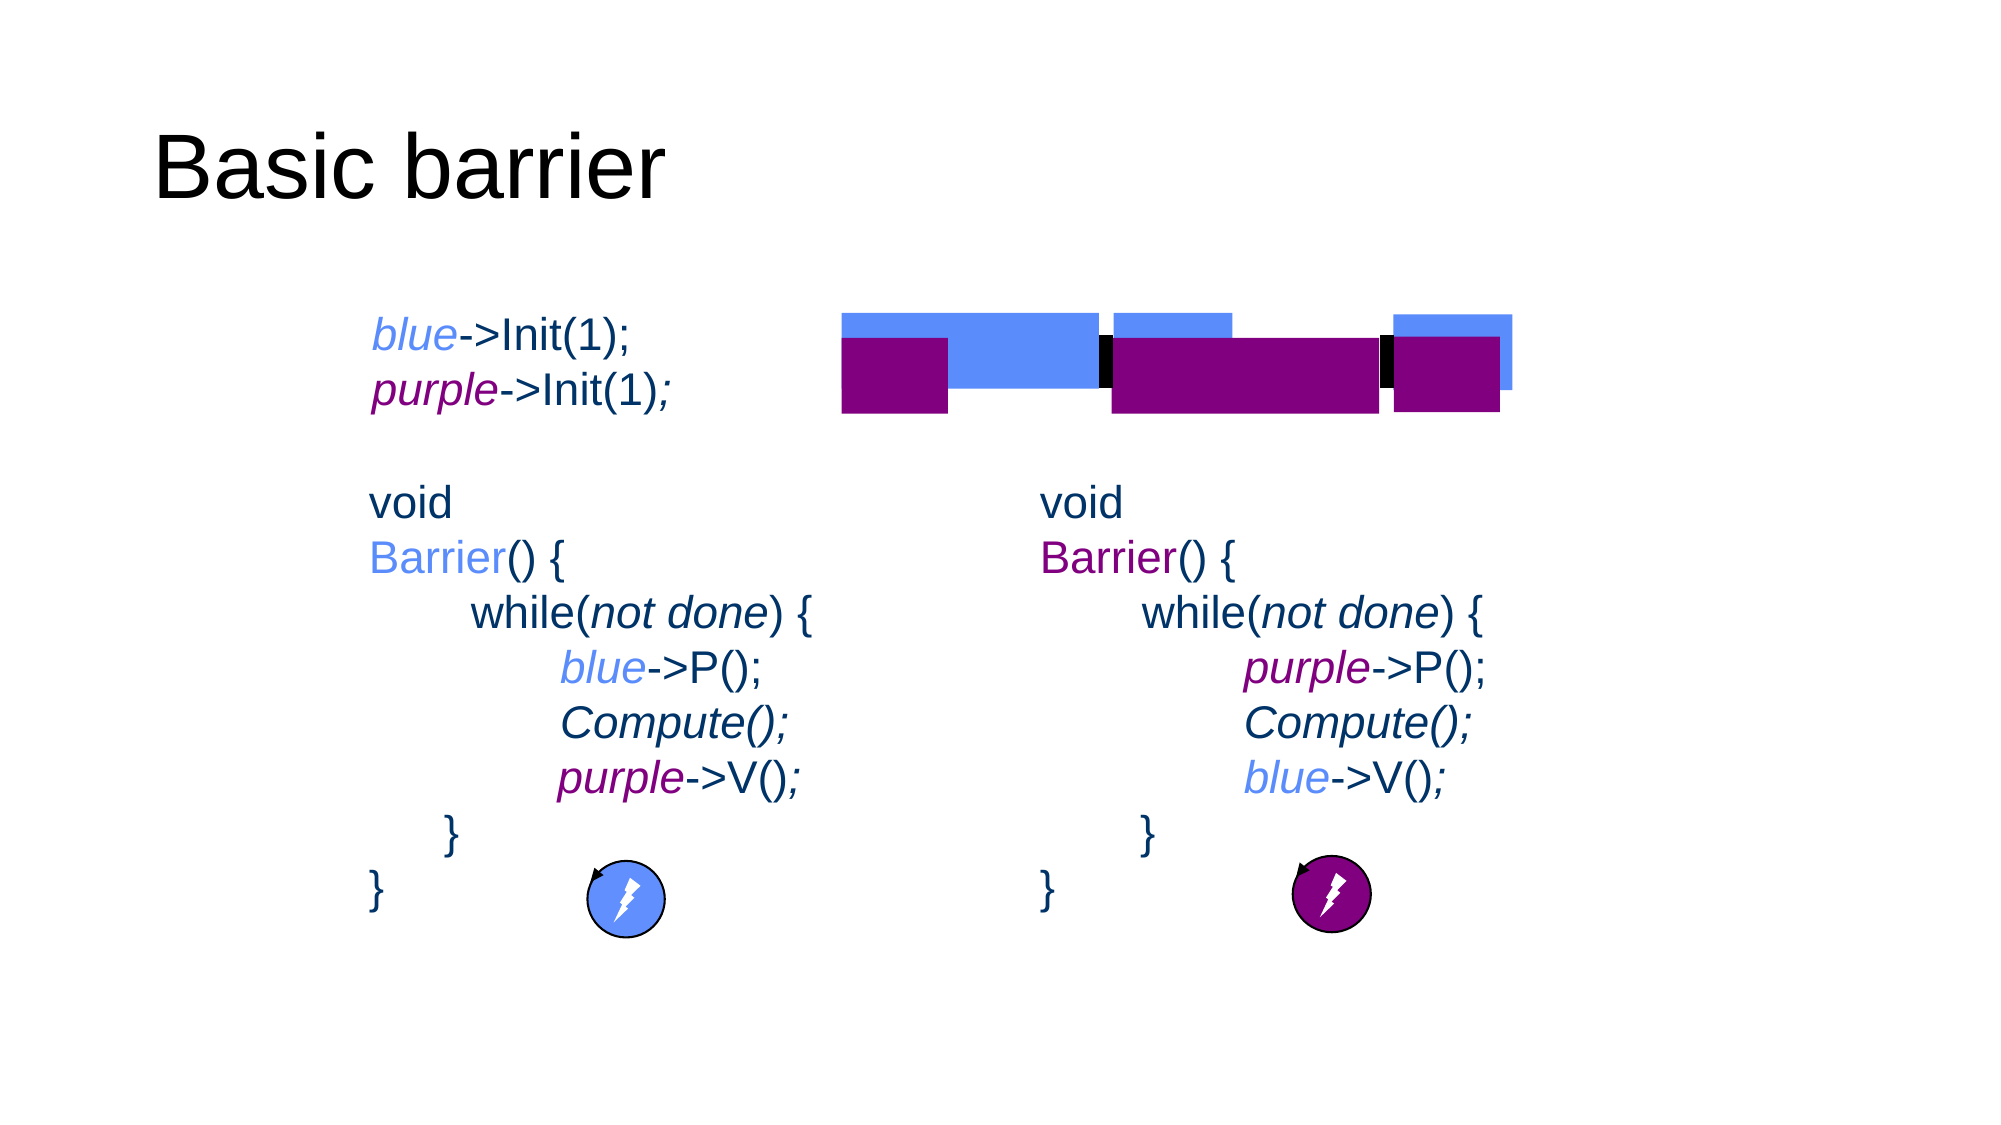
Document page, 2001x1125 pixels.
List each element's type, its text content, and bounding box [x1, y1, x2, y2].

text_box void Barrier() { while(not done) { blue->P(); Compute(); purple->V(); } } [354, 465, 954, 920]
text_box [1099, 335, 1112, 388]
text_box blue->Init(1); purple->Init(1); [357, 297, 687, 422]
title Basic barrier [137, 59, 1863, 278]
text_box [1393, 314, 1513, 391]
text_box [587, 860, 665, 938]
text_box void Barrier() { while(not done) { purple->P(); Compute(); blue->V(); } } [1025, 465, 1625, 920]
text_box [841, 337, 948, 414]
text_box [1111, 337, 1380, 414]
text_box [1393, 336, 1500, 413]
text_box [1113, 312, 1233, 337]
text_box [1381, 336, 1394, 388]
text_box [1292, 855, 1371, 933]
text_box [841, 312, 1099, 389]
